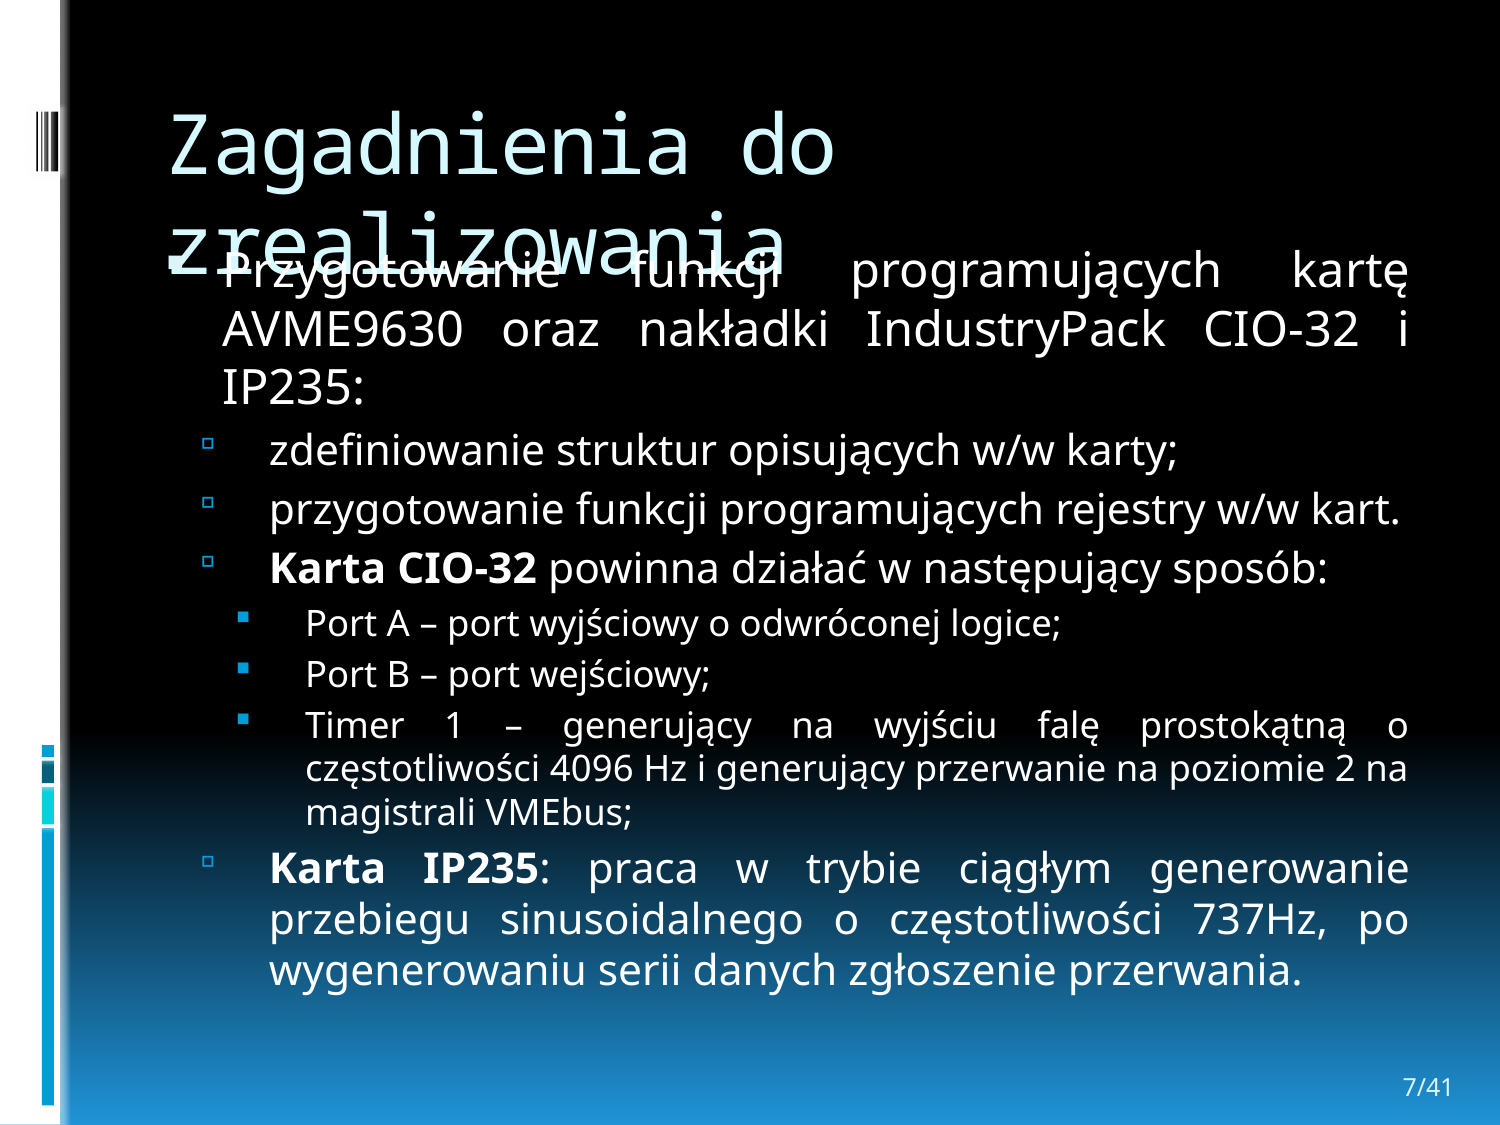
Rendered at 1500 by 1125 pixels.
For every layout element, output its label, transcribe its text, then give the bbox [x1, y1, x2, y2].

slide_number 7/41 [1387, 1052, 1488, 1113]
title Zagadnienia do zrealizowania [150, 83, 1425, 231]
list Przygotowanie funkcji programujących kartę AVME9630 oraz nakładki IndustryPack CIO-32 i IP235: zdefiniowanie struktur opisujących w/w karty; przygotowanie funkcji programujących rejestry w/w kart. Karta CIO-32 powinna działać w następujący sposób: Port A – port wyjściowy o odwróconej logice; Port B – port wejściowy; Timer 1 – generujący na wyjściu falę prostokątną o częstotliwości 4096 Hz i generujący przerwanie na poziomie 2 na magistrali VMEbus; Karta IP235: praca w trybie ciągłym generowanie przebiegu sinusoidalnego o częstotliwości 737Hz, po wygenerowaniu serii danych zgłoszenie przerwania. [150, 231, 1425, 1043]
